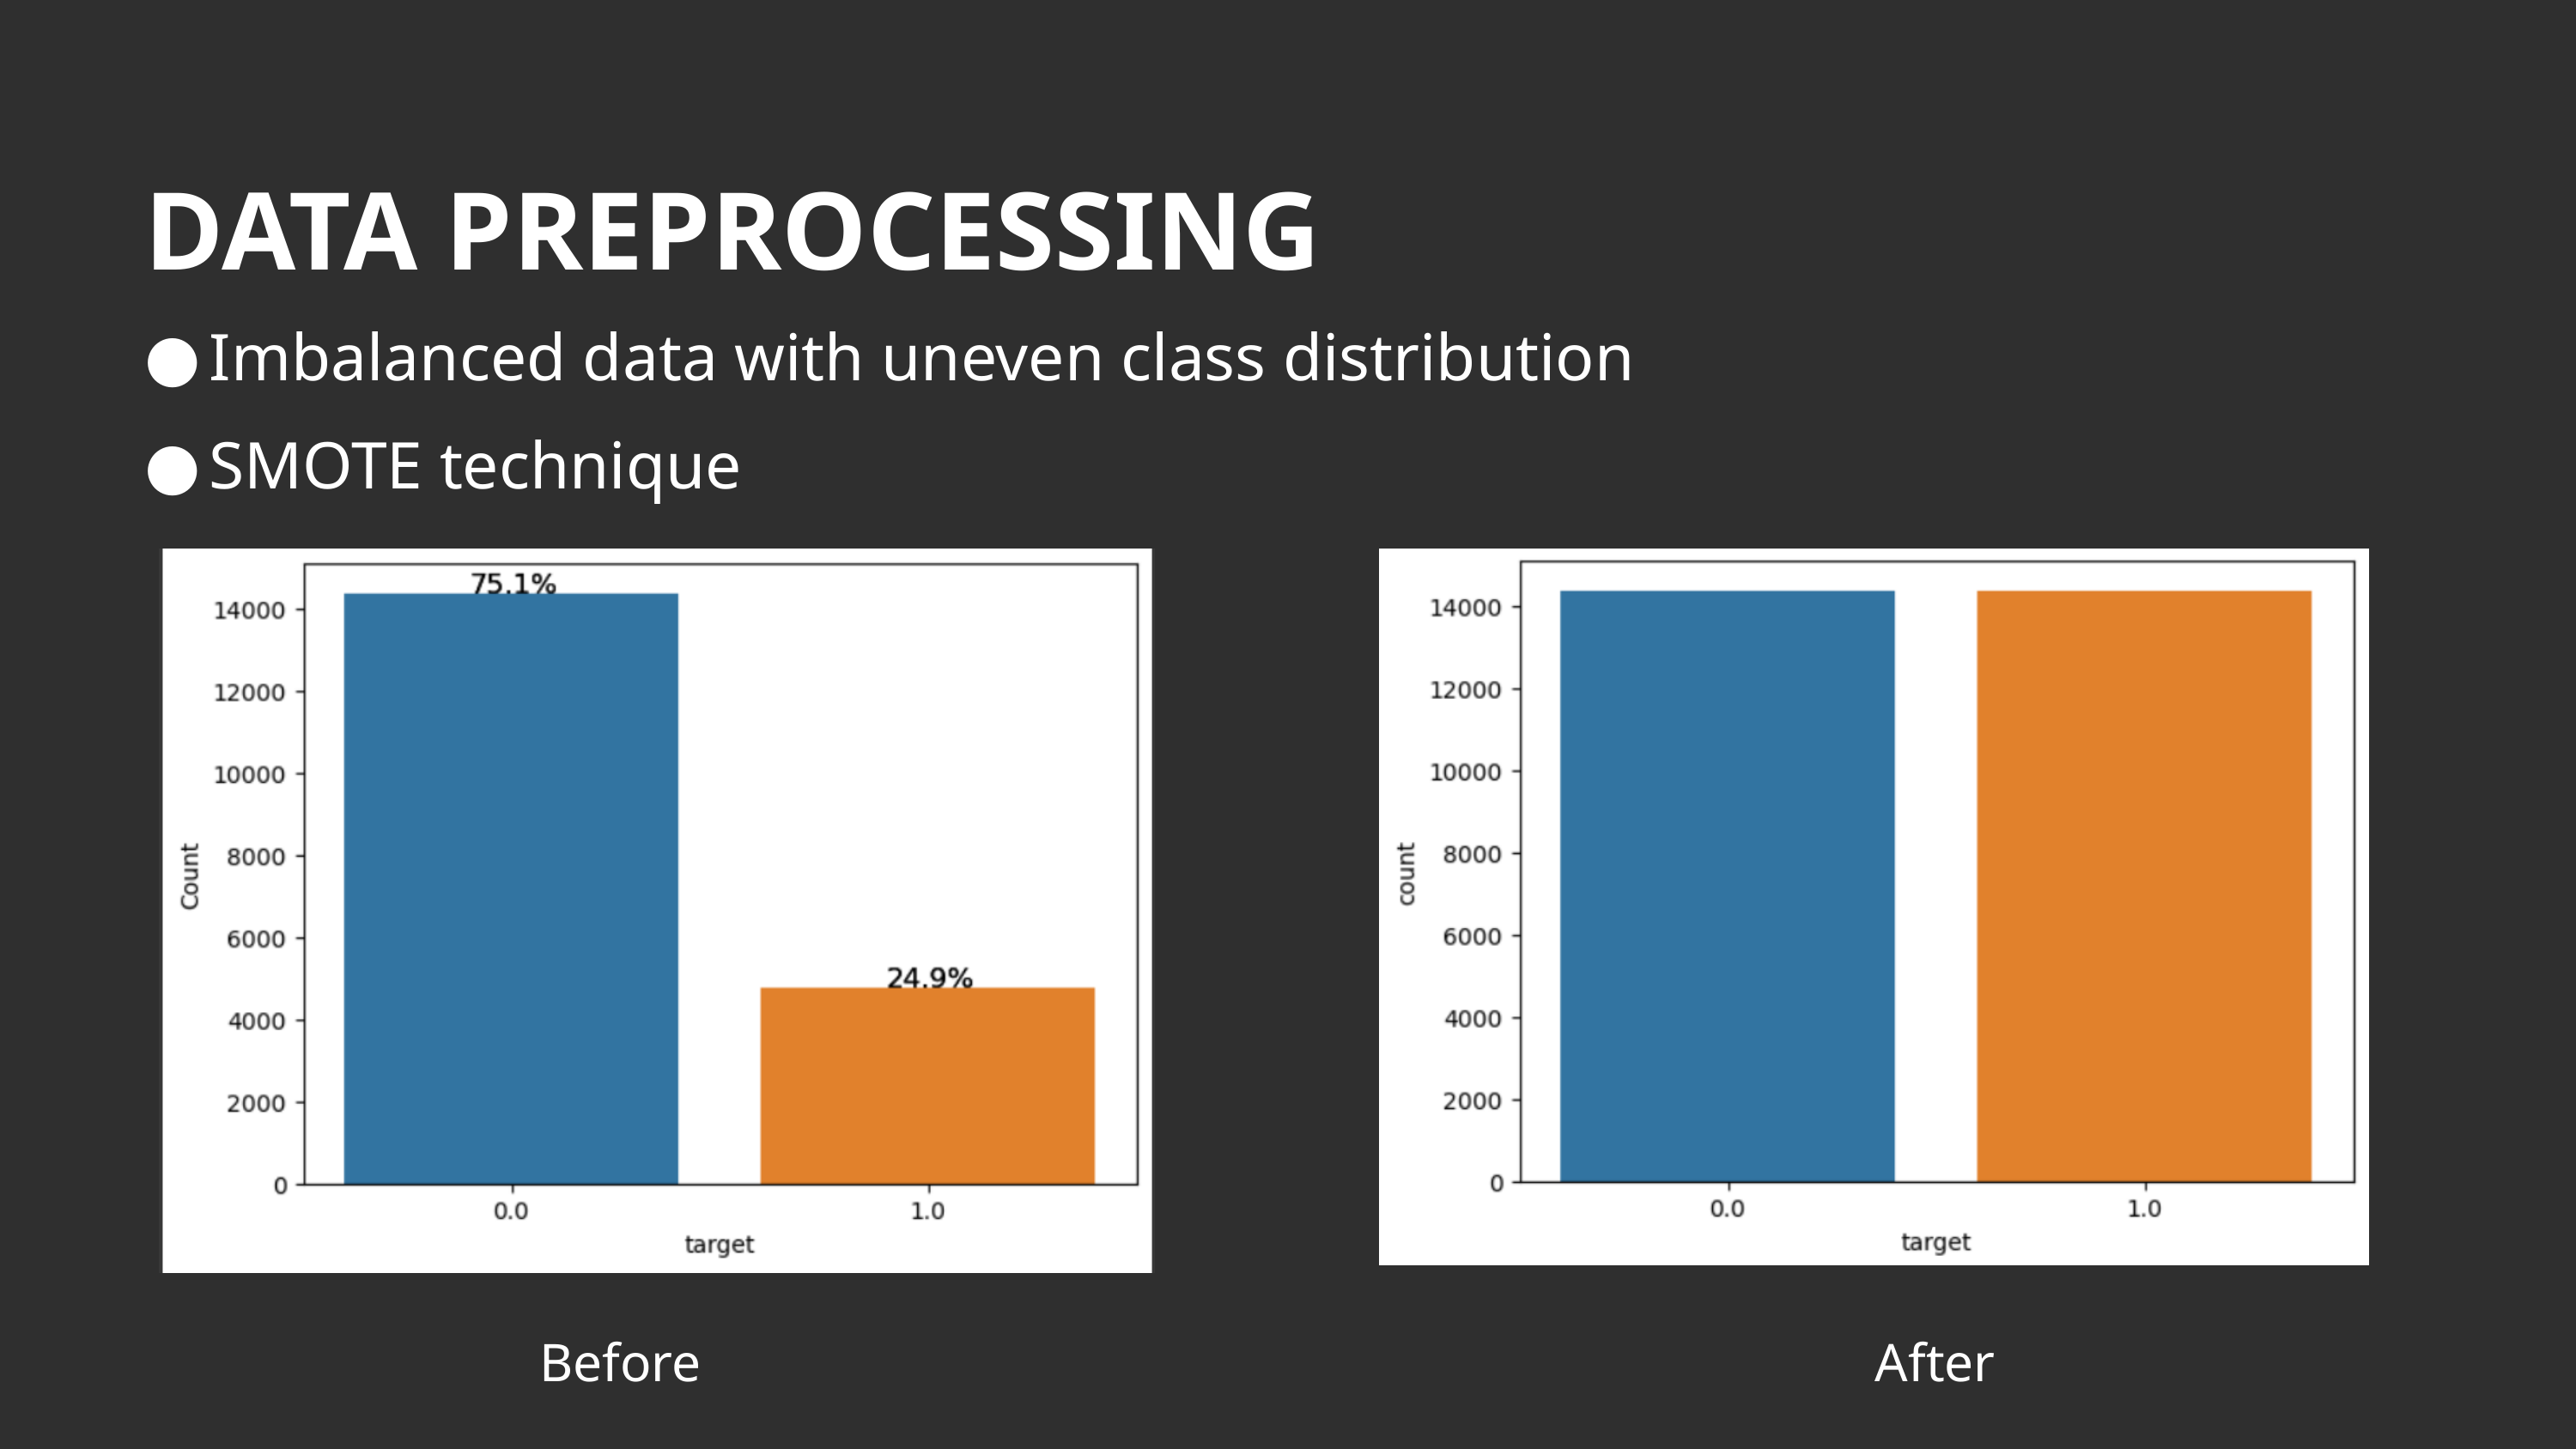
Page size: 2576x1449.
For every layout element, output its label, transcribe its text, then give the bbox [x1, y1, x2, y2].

text_box After [1874, 1305, 2576, 1449]
text_box DATA PREPROCESSING [144, 111, 1602, 285]
picture [158, 548, 1155, 1274]
text_box Imbalanced data with uneven class distribution SMOTE technique [144, 285, 2002, 502]
text_box Before [539, 1305, 1141, 1449]
picture [1379, 549, 2369, 1265]
